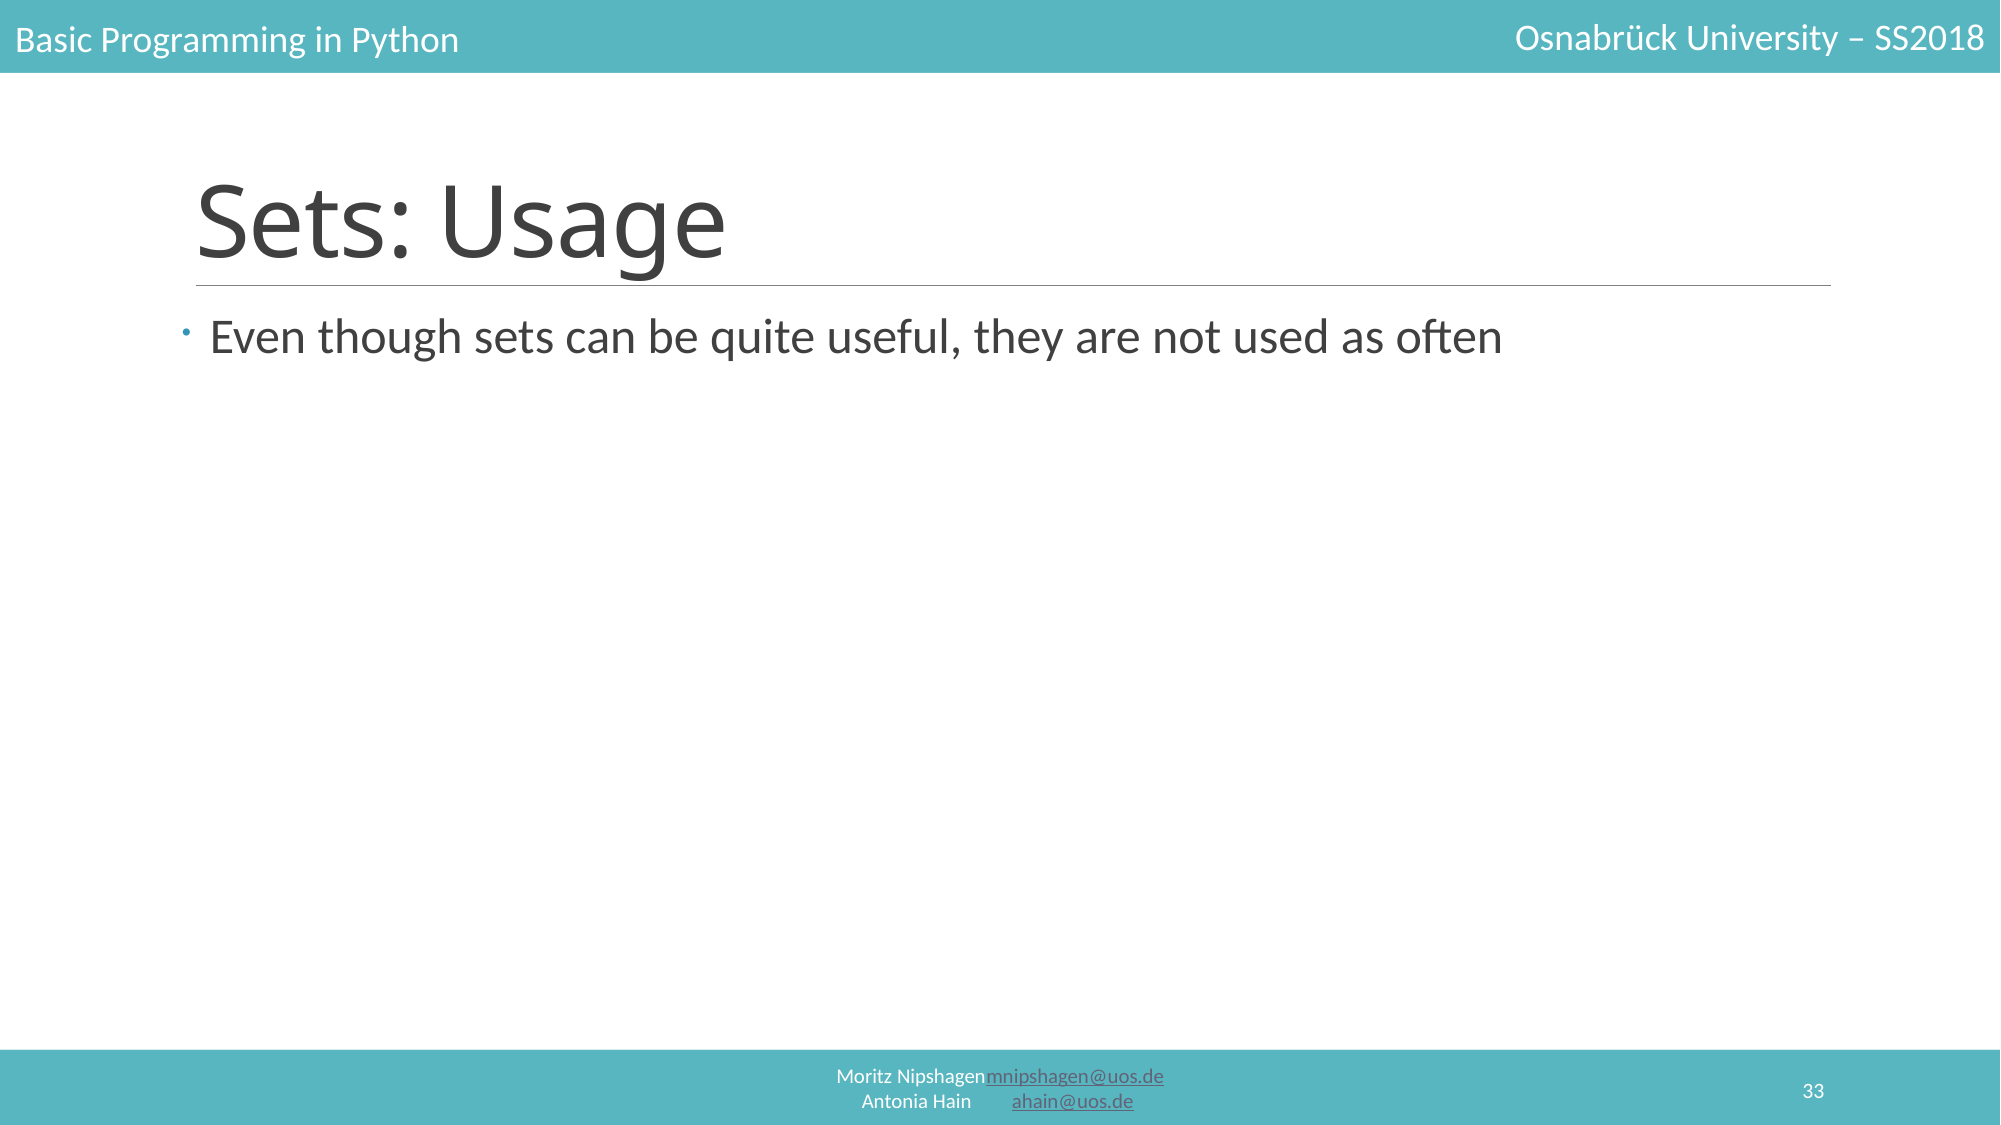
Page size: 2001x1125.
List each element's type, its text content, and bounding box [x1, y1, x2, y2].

list Even though sets can be quite useful, they are not used as often [180, 302, 1830, 963]
slide_number 33 [1624, 1059, 1840, 1120]
title Sets: Usage [180, 162, 1830, 285]
